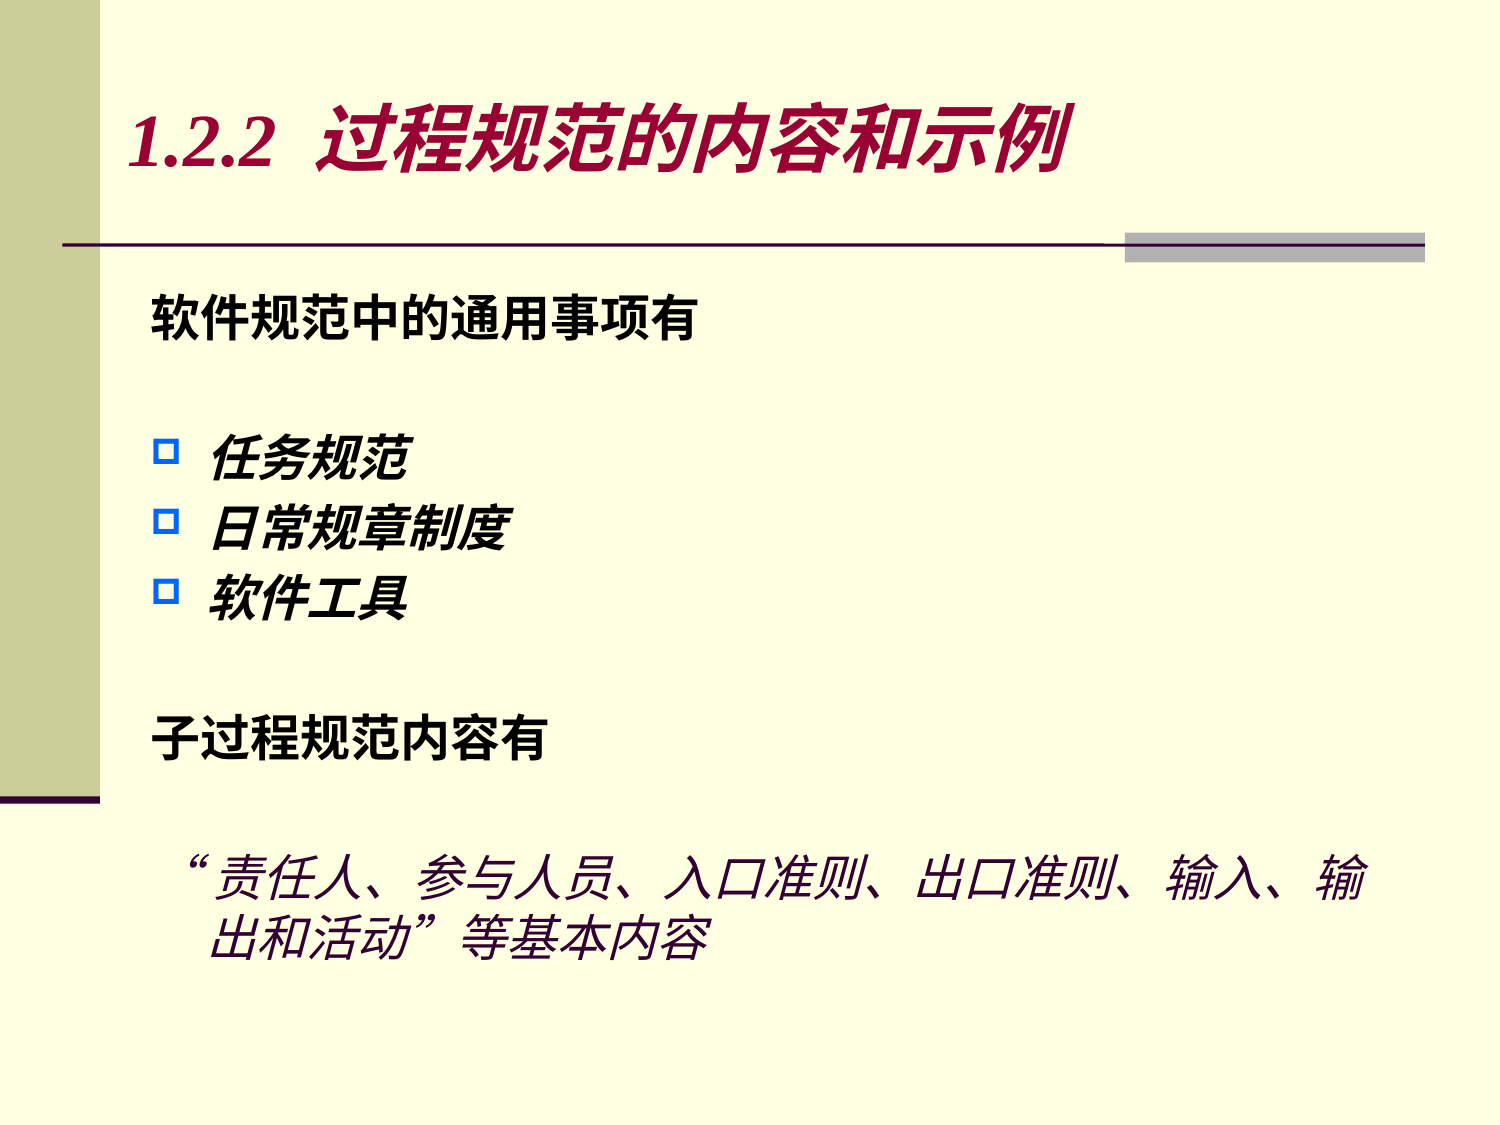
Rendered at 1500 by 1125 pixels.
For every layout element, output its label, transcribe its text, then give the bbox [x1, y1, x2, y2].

title 1.2.2 过程规范的内容和示例 [111, 42, 1388, 231]
list 软件规范中的通用事项有 任务规范 日常规章制度 软件工具 子过程规范内容有 “责任人、参与人员、入口准则、出口准则、输入、输出和活动”等基本内容 [135, 278, 1388, 1012]
